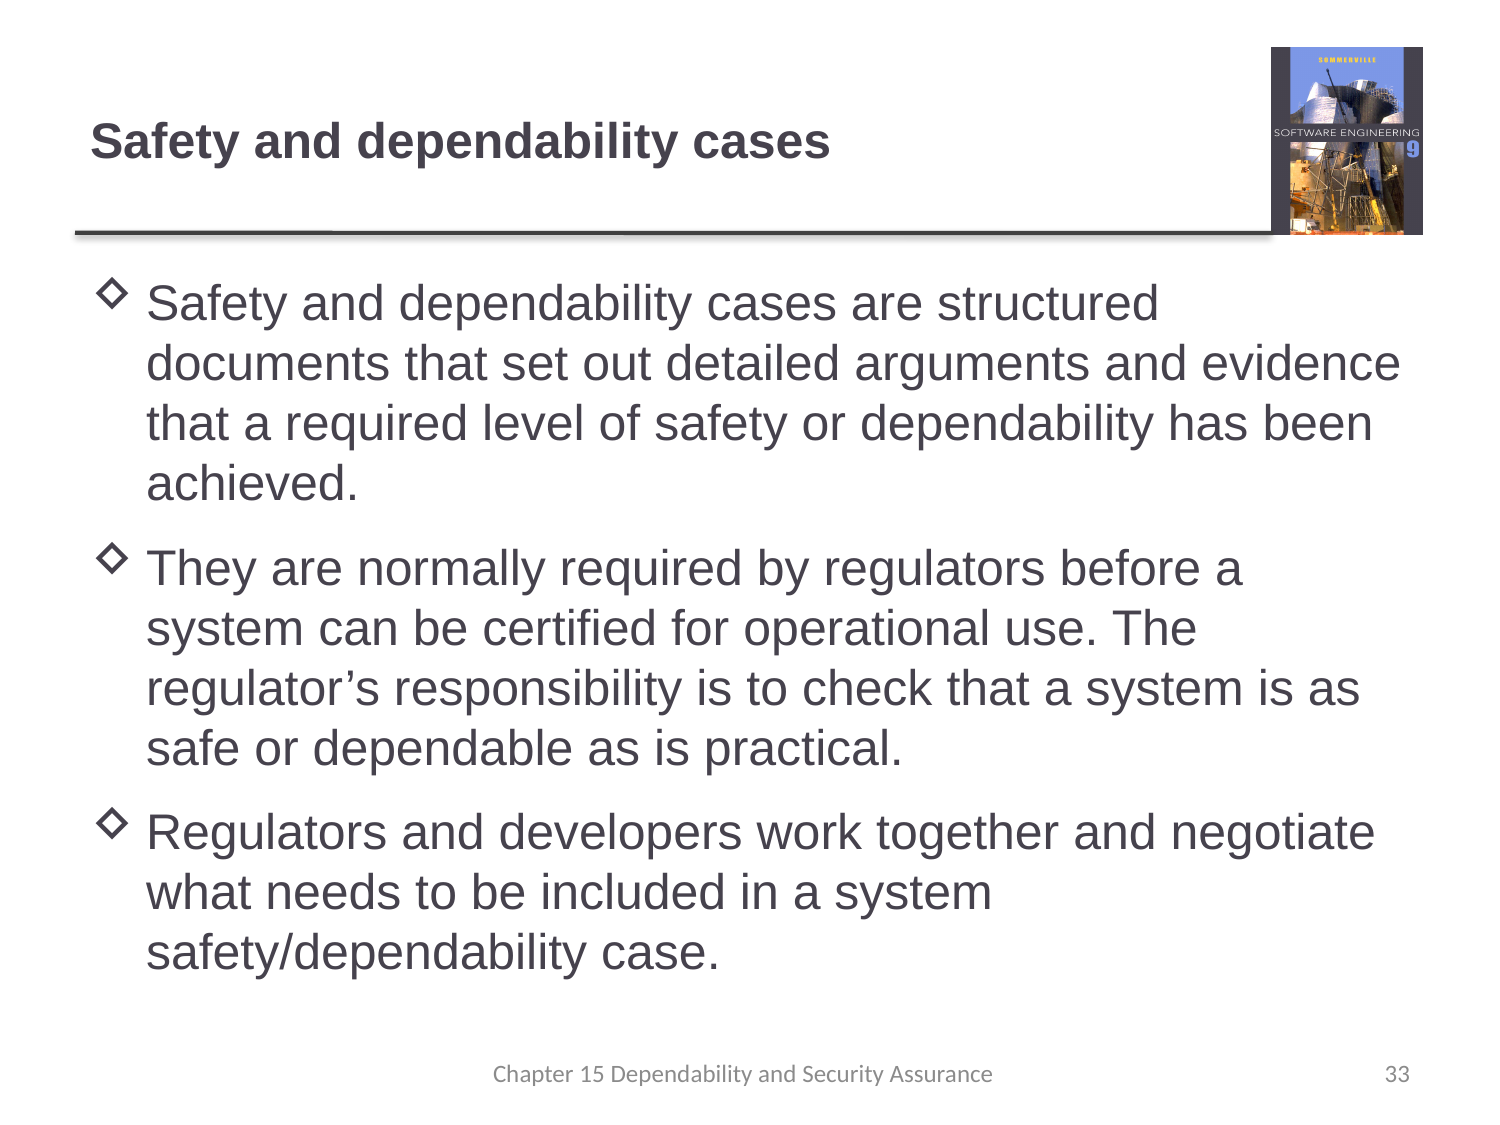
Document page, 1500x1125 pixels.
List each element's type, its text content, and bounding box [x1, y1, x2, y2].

title Safety and dependability cases [74, 44, 1272, 233]
list Safety and dependability cases are structured documents that set out detailed arguments and evidence that a required level of safety or dependability has been achieved. They are normally required by regulators before a system can be certified for operational use. The regulator’s responsibility is to check that a system is as safe or dependable as is practical. Regulators and developers work together and negotiate what needs to be included in a system safety/dependability case. [75, 262, 1425, 1005]
picture [1272, 47, 1423, 235]
slide_number 33 [1074, 1042, 1425, 1103]
footer Chapter 15 Dependability and Security Assurance [425, 1042, 1063, 1103]
